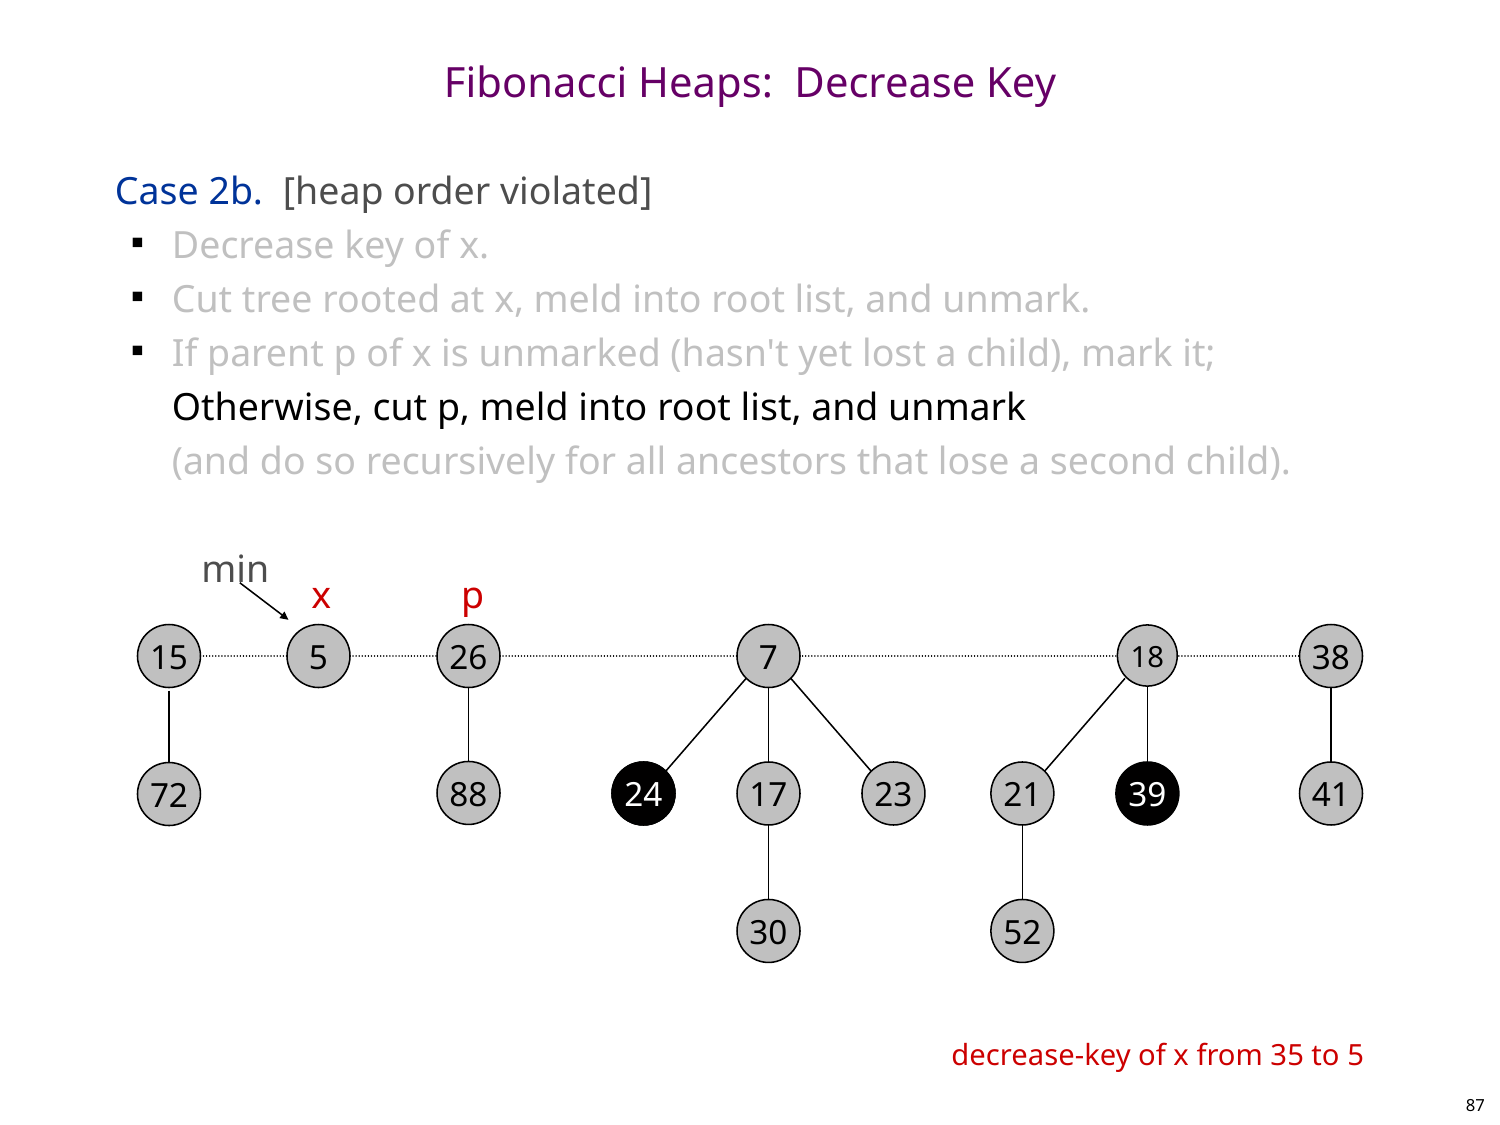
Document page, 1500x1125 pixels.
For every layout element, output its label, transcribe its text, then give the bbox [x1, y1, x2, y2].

text_box 39 [1115, 762, 1179, 826]
text_box 41 [1299, 762, 1363, 826]
text_box 88 [437, 761, 501, 825]
text_box [239, 582, 289, 620]
slide_number 87 [1187, 1087, 1500, 1125]
text_box min [186, 537, 285, 598]
text_box 26 [437, 624, 500, 688]
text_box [790, 678, 872, 772]
text_box decrease-key of x from 35 to 5 [936, 1029, 1380, 1079]
text_box 23 [861, 761, 925, 826]
text_box 18 [1117, 624, 1178, 687]
text_box 30 [737, 899, 801, 963]
text_box 5 [287, 624, 350, 688]
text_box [1044, 678, 1126, 772]
text_box 7 [737, 624, 800, 688]
text_box 72 [137, 762, 201, 826]
text_box x [296, 563, 347, 624]
text_box p [445, 563, 500, 624]
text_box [665, 678, 747, 772]
text_box 17 [737, 762, 801, 825]
text_box 24 [611, 761, 676, 826]
title Fibonacci Heaps: Decrease Key [0, 50, 1500, 125]
text_box 15 [137, 624, 201, 688]
text_box 52 [990, 899, 1054, 963]
list Case 2b. [heap order violated] Decrease key of x. Cut tree rooted at x, meld into root list, and unmark. If parent p of x is unmarked (hasn't yet lost a child), mark it; Otherwise, cut p, meld into root list, and unmark (and do so recursively for all ancestors that lose a second child). [99, 149, 1426, 1038]
text_box 21 [990, 761, 1054, 825]
text_box 38 [1299, 624, 1363, 688]
